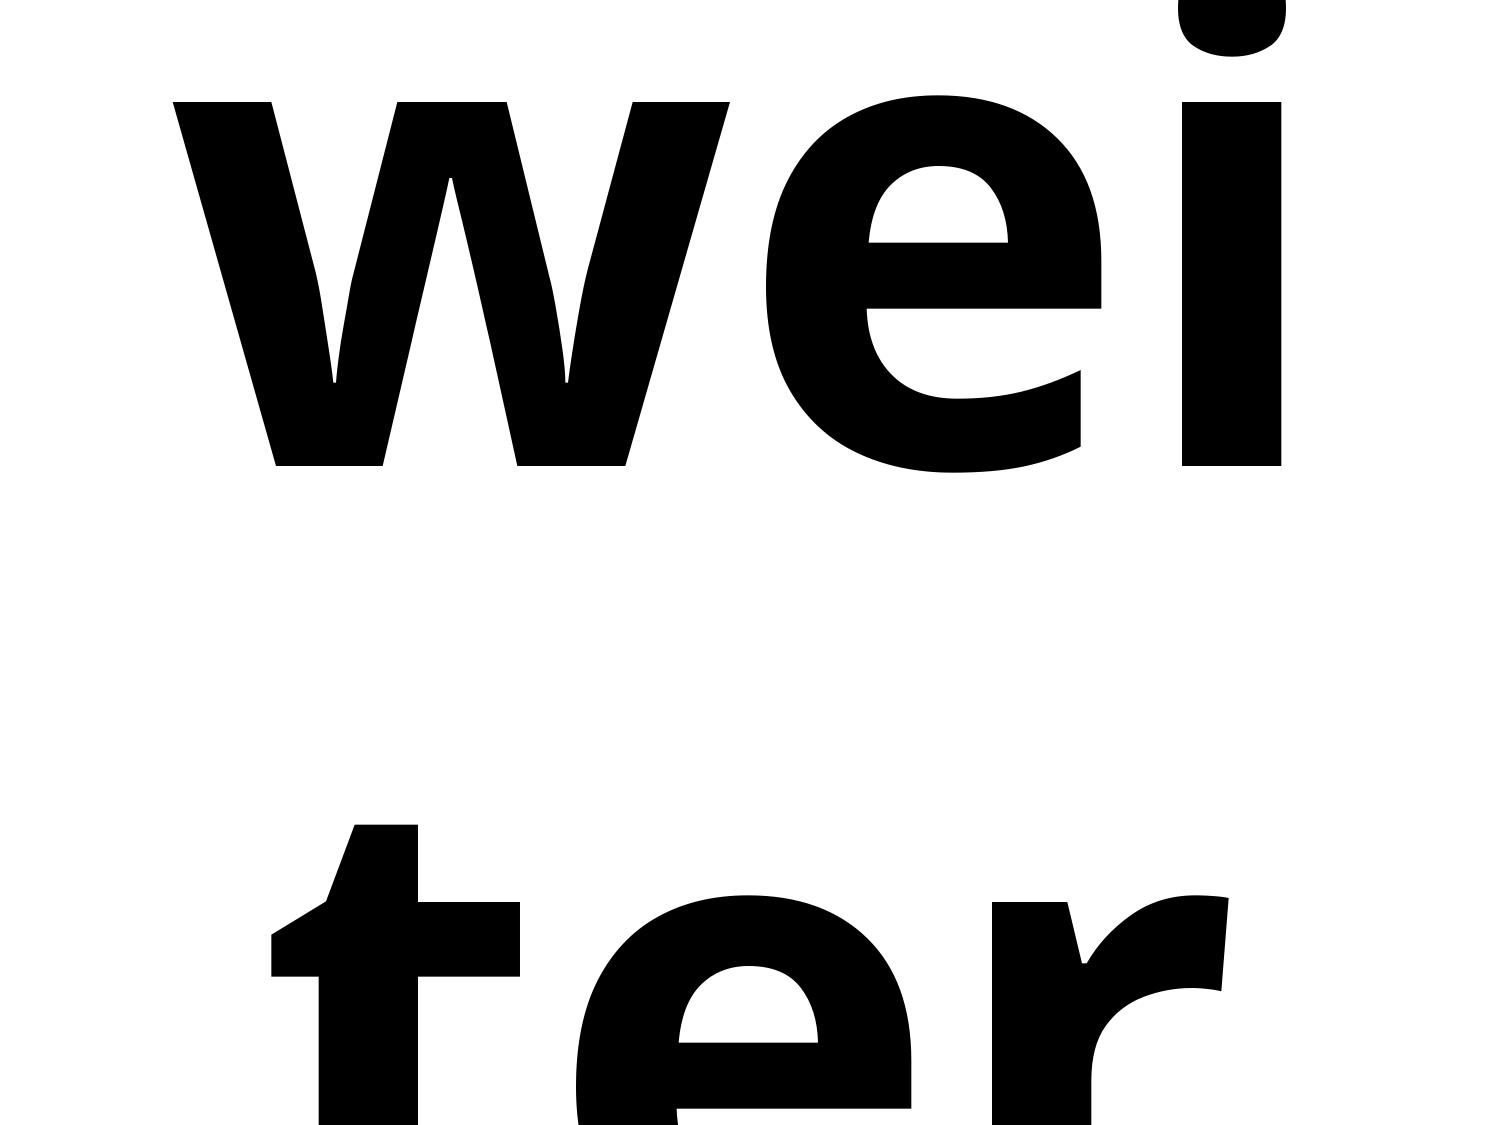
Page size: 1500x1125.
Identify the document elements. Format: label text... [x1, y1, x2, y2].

text_box weiter [74, 149, 1425, 1050]
